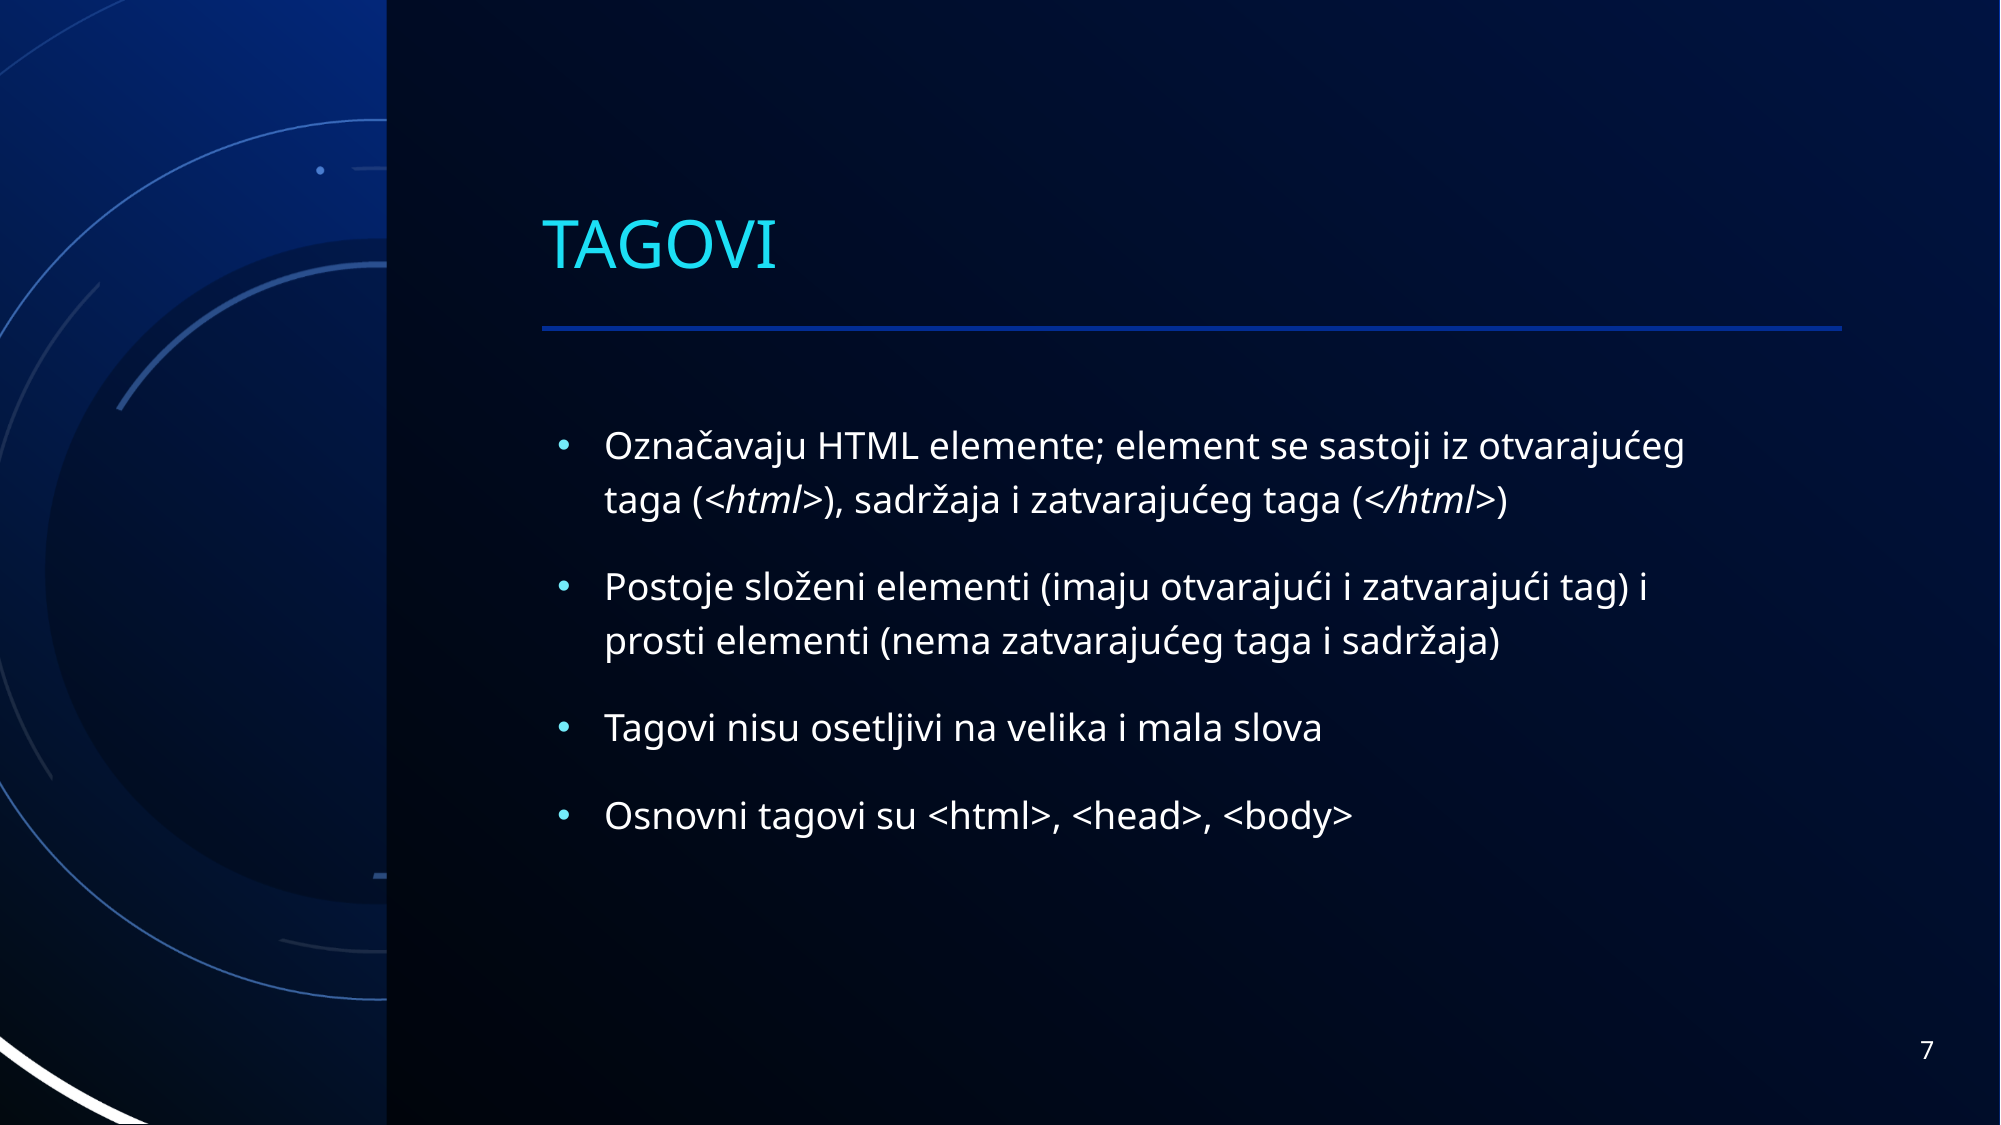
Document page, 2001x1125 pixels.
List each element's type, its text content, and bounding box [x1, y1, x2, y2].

title TAGOVI [542, 18, 1760, 291]
picture [0, 0, 387, 1124]
list Označavaju HTML elemente; element se sastoji iz otvarajućeg taga (<html>), sadržaja i zatvarajućeg taga (</html>) Postoje složeni elementi (imaju otvarajući i zatvarajući tag) i prosti elementi (nema zatvarajućeg taga i sadržaja) Tagovi nisu osetljivi na velika i mala slova Osnovni tagovi su <html>, <head>, <body> [542, 405, 1760, 1009]
slide_number 7 [1499, 1021, 1950, 1082]
